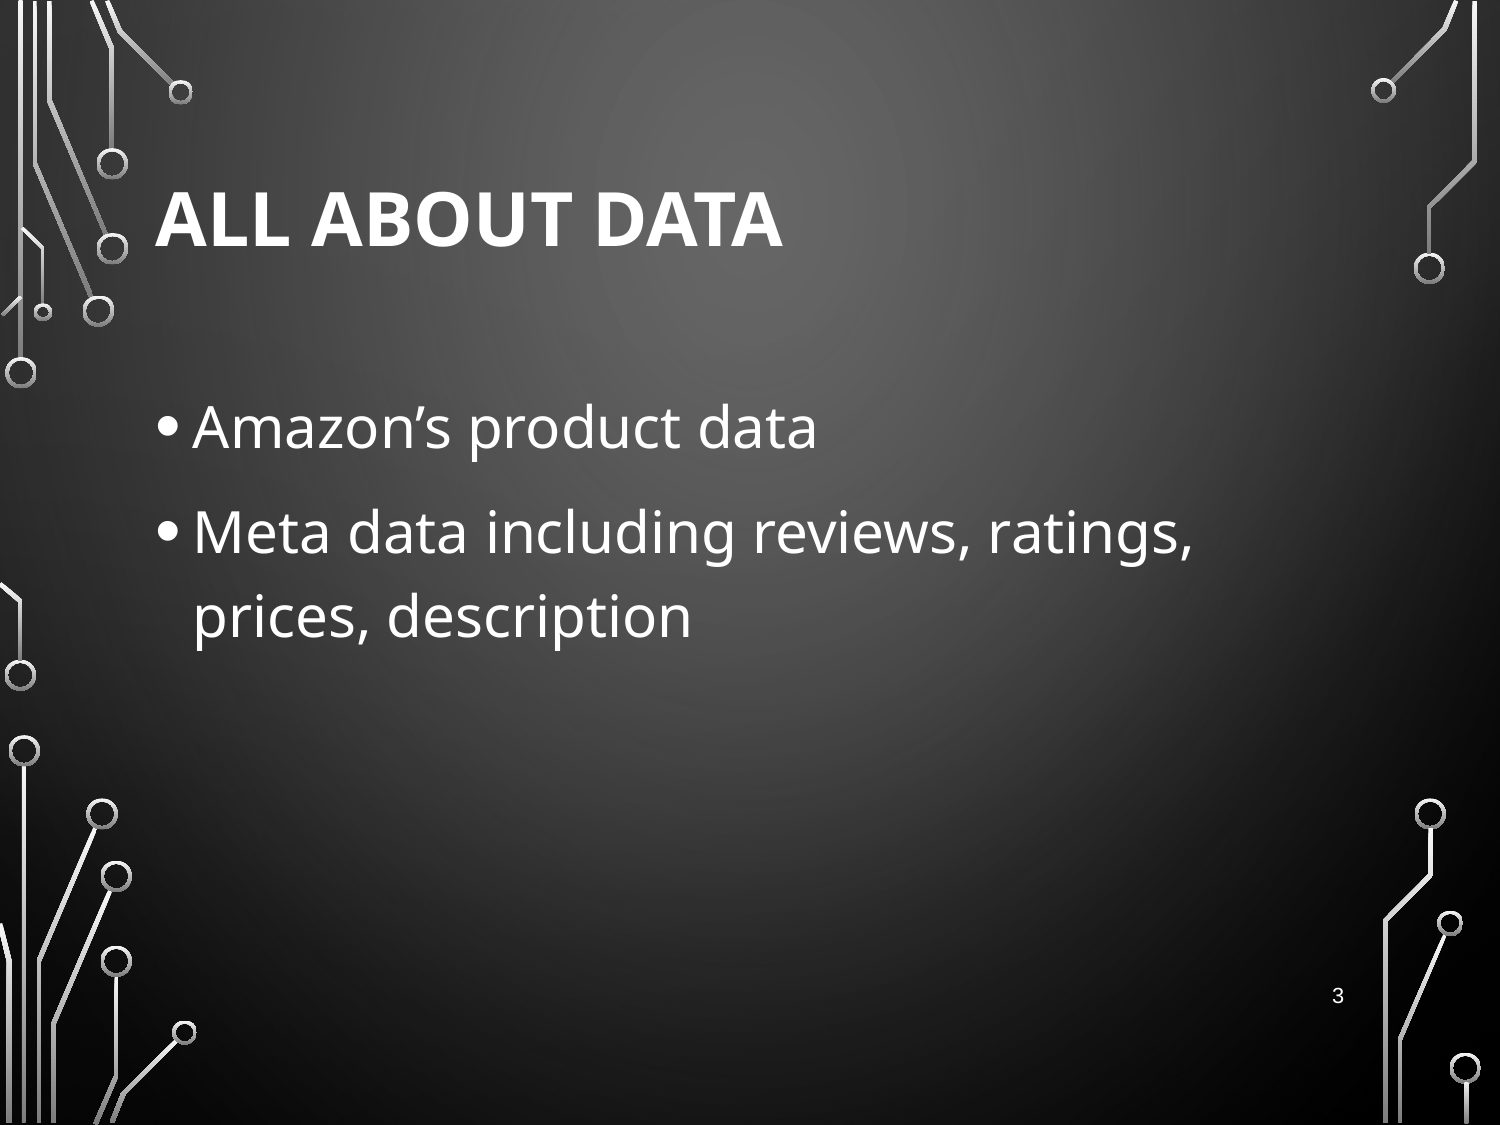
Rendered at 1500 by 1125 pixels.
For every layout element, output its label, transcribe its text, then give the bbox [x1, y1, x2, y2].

list Amazon’s product data Meta data including reviews, ratings, prices, description [140, 369, 1360, 950]
title All about Data [140, 101, 1360, 344]
slide_number 3 [1264, 965, 1360, 1025]
